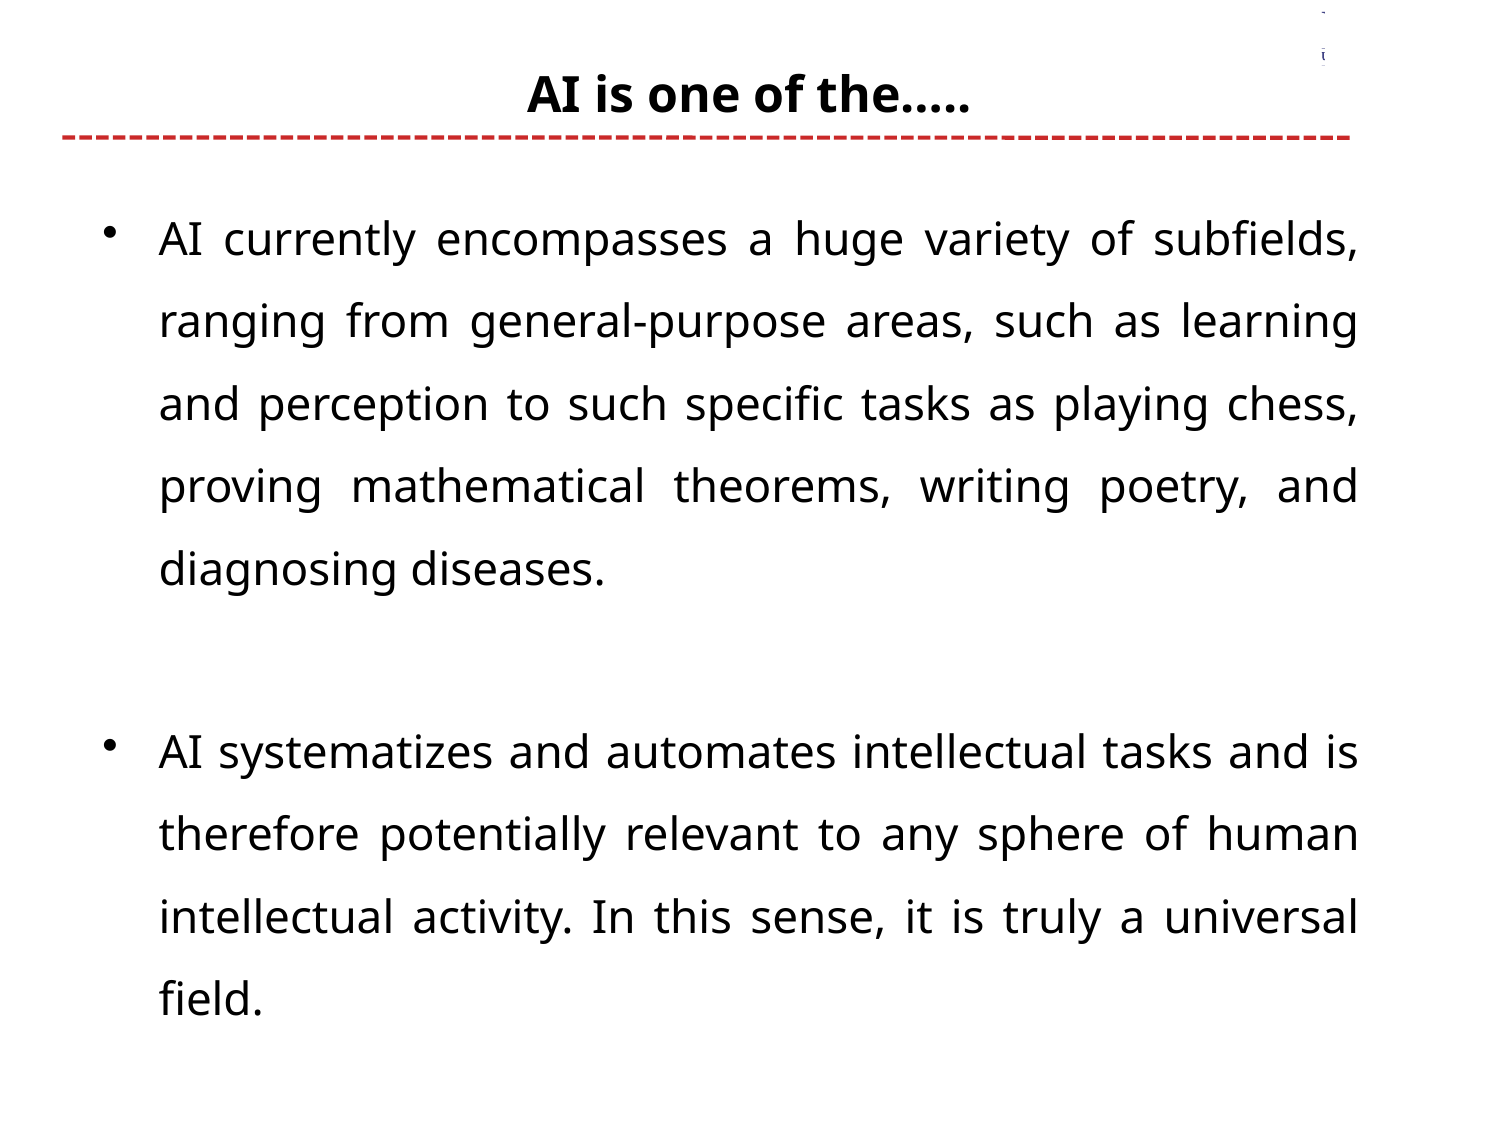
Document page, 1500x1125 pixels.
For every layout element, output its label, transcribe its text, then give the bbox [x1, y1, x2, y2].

title AI is one of the….. [111, 11, 1388, 113]
list AI currently encompasses a huge variety of subfields, ranging from general-purpose areas, such as learning and perception to such specific tasks as playing chess, proving mathematical theorems, writing poetry, and diagnosing diseases. AI systematizes and automates intellectual tasks and is therefore potentially relevant to any sphere of human intellectual activity. In this sense, it is truly a universal field. [86, 174, 1376, 1026]
